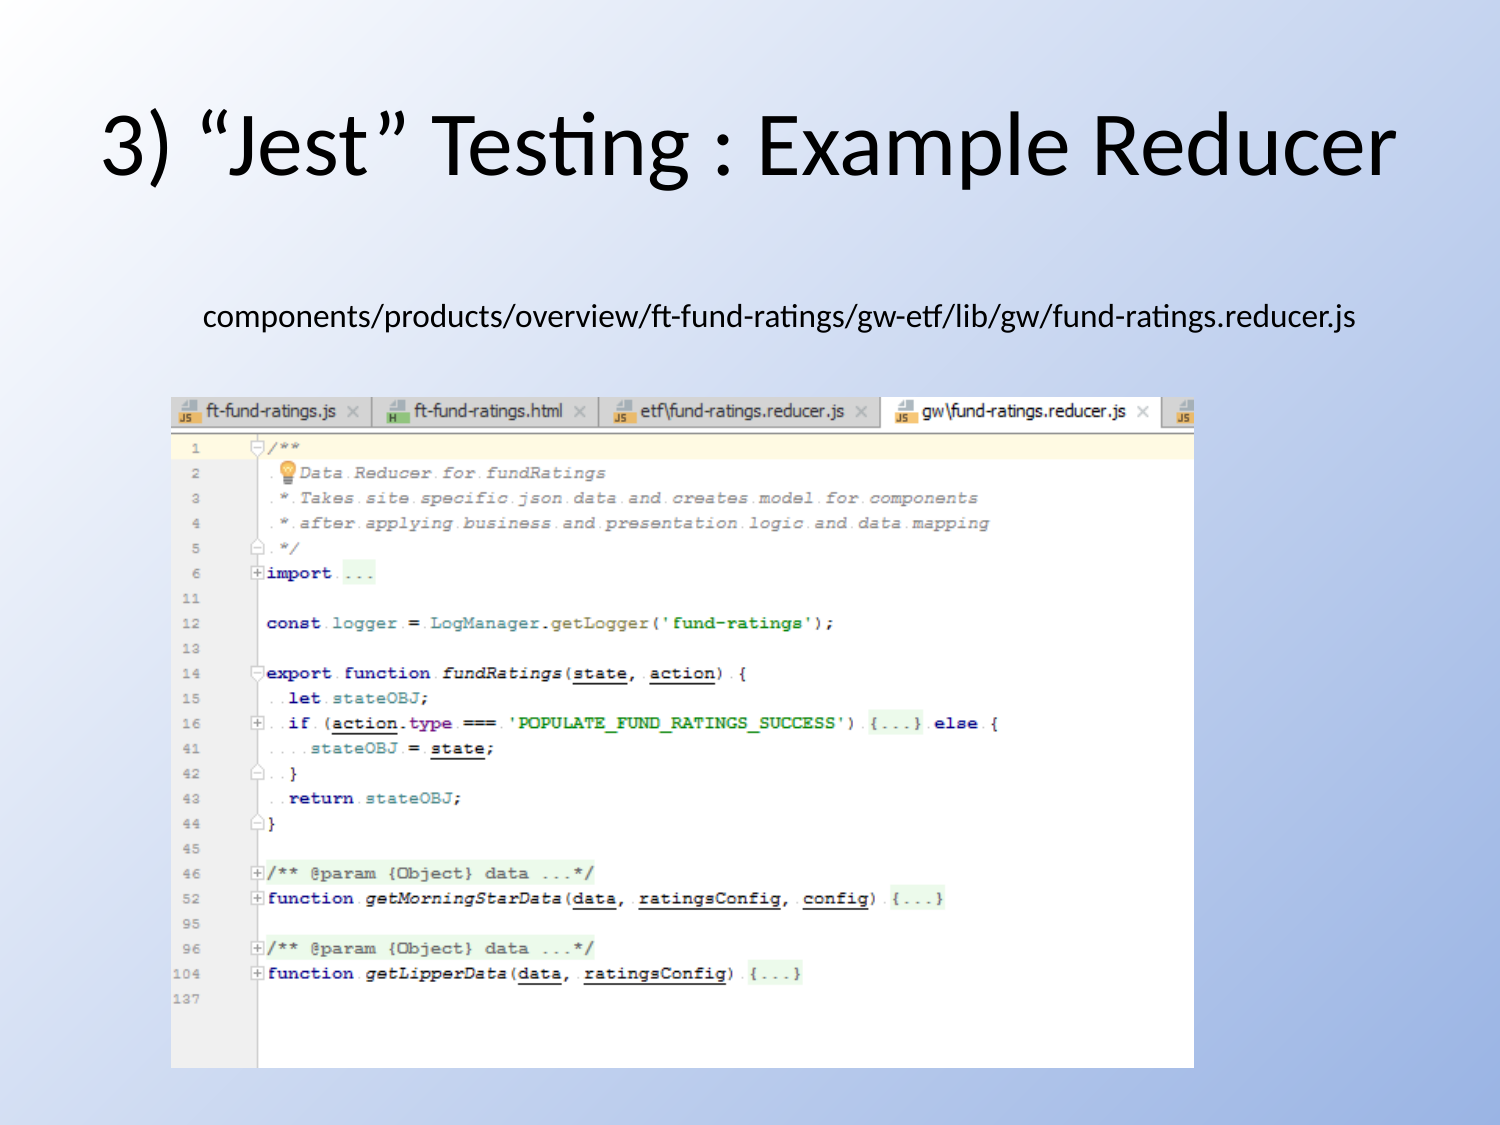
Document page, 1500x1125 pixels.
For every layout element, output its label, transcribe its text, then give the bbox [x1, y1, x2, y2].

title 3) “Jest” Testing : Example Reducer [75, 45, 1425, 233]
picture [170, 396, 1194, 1068]
list components/products/overview/ft-fund-ratings/gw-etf/lib/gw/fund-ratings.reducer.js [37, 172, 1388, 916]
